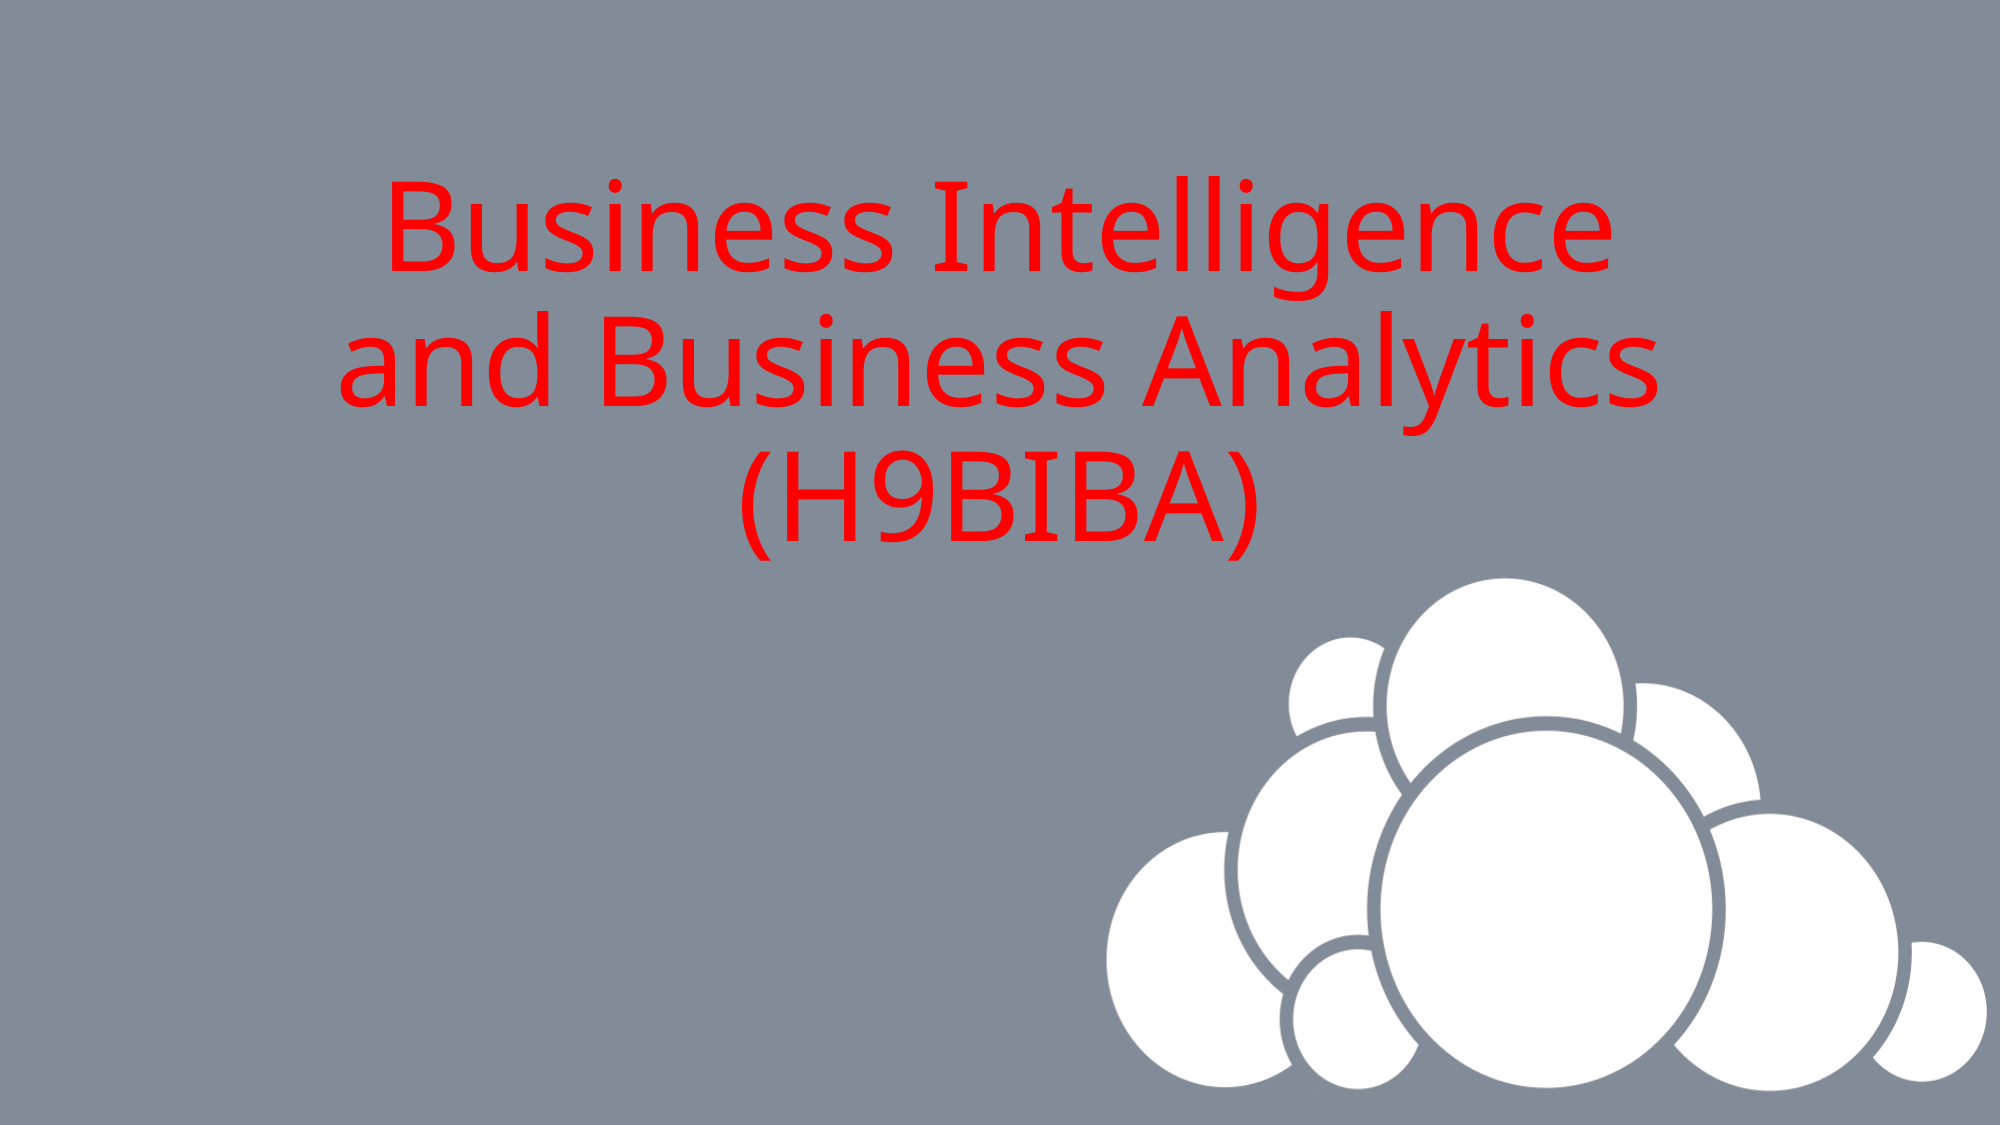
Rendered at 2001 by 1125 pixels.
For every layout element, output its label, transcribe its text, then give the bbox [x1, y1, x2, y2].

title Business Intelligence and Business Analytics (H9BIBA) [249, 184, 1750, 576]
